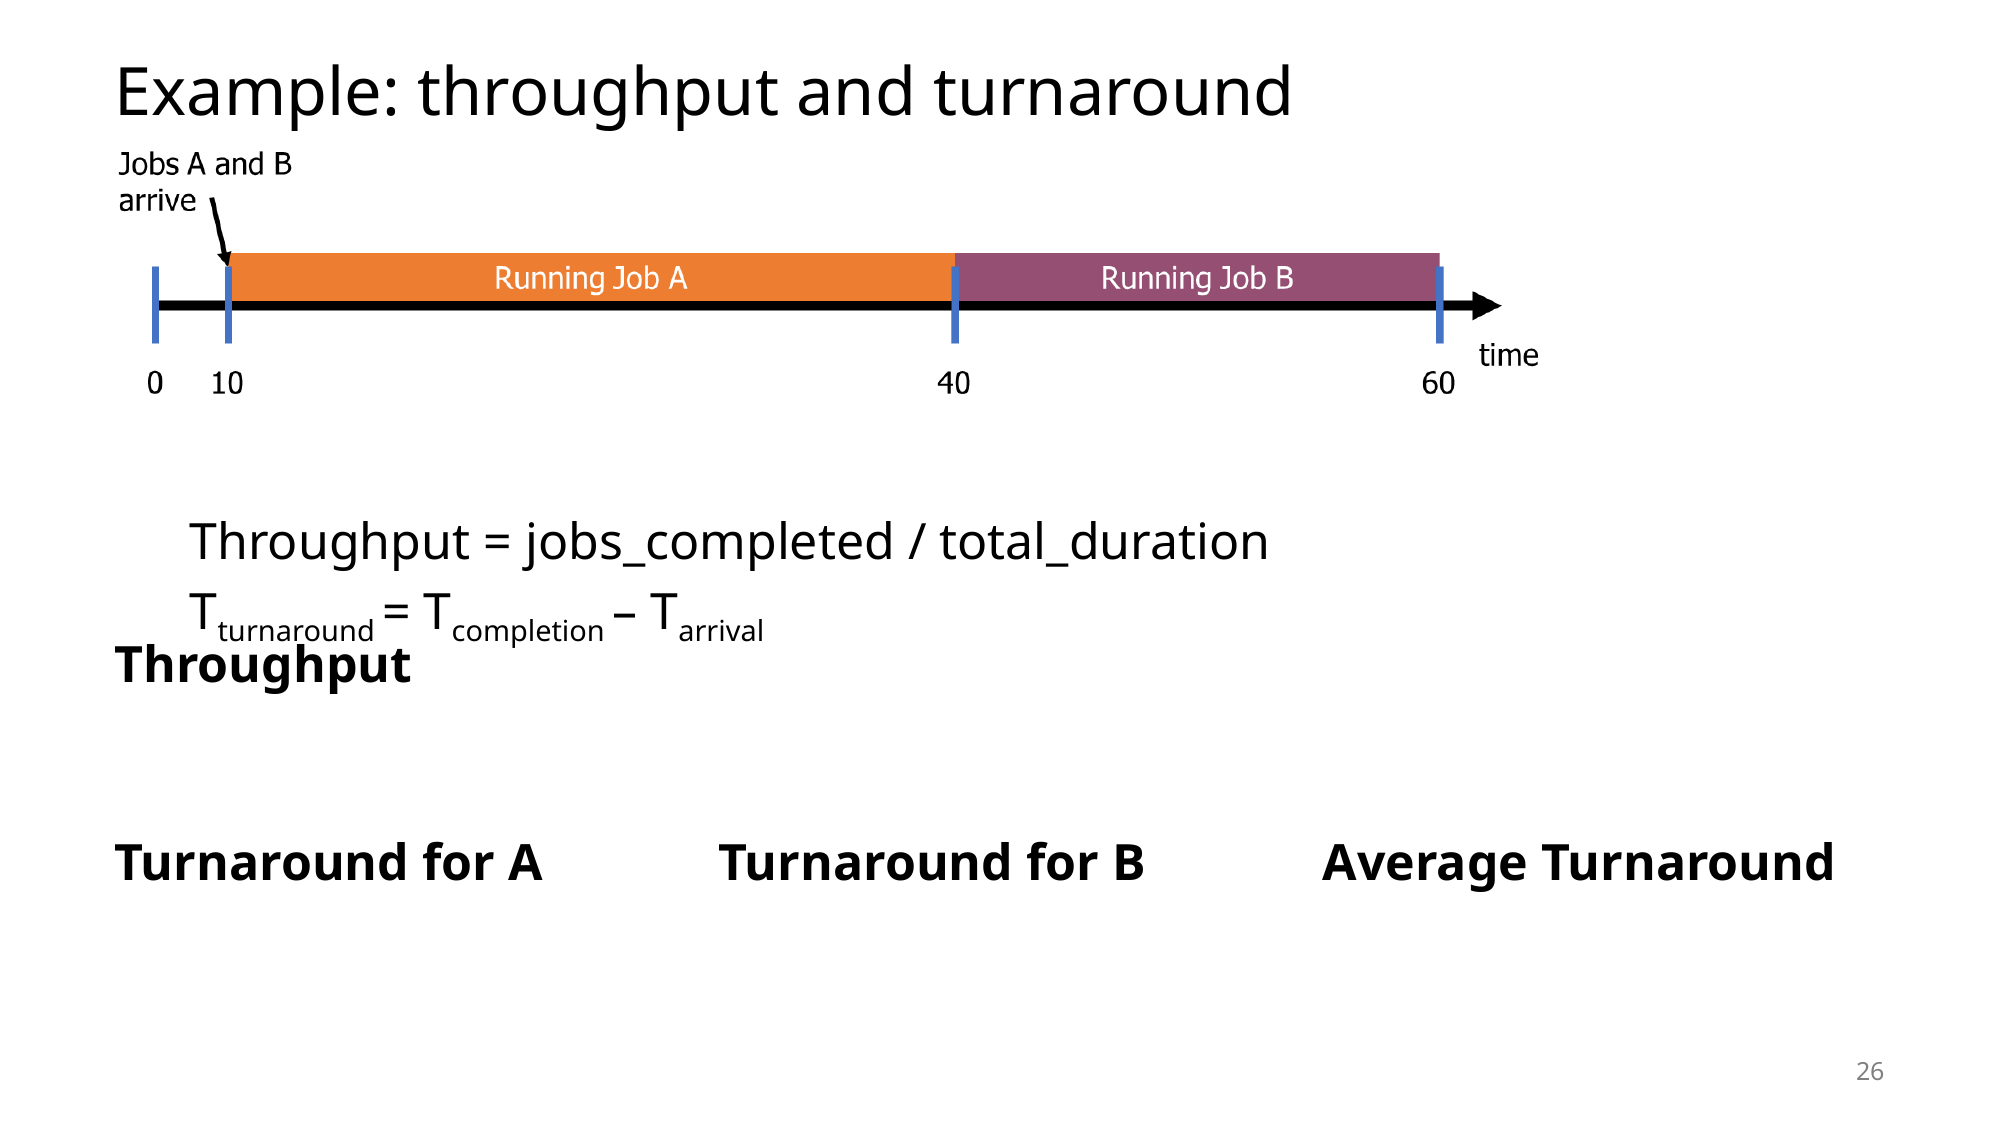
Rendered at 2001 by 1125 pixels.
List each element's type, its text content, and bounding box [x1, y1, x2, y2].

text_box Turnaround for A [99, 823, 571, 898]
text_box Throughput [99, 624, 704, 700]
picture [99, 134, 1557, 419]
text_box Turnaround for B [703, 823, 1175, 898]
title Example: throughput and turnaround [99, 37, 1900, 150]
list Throughput = jobs_completed / total_duration Tturnaround = Tcompletion – Tarrival [99, 187, 1900, 1013]
text_box Average Turnaround [1307, 823, 1880, 898]
slide_number 26 [1749, 1042, 1900, 1103]
